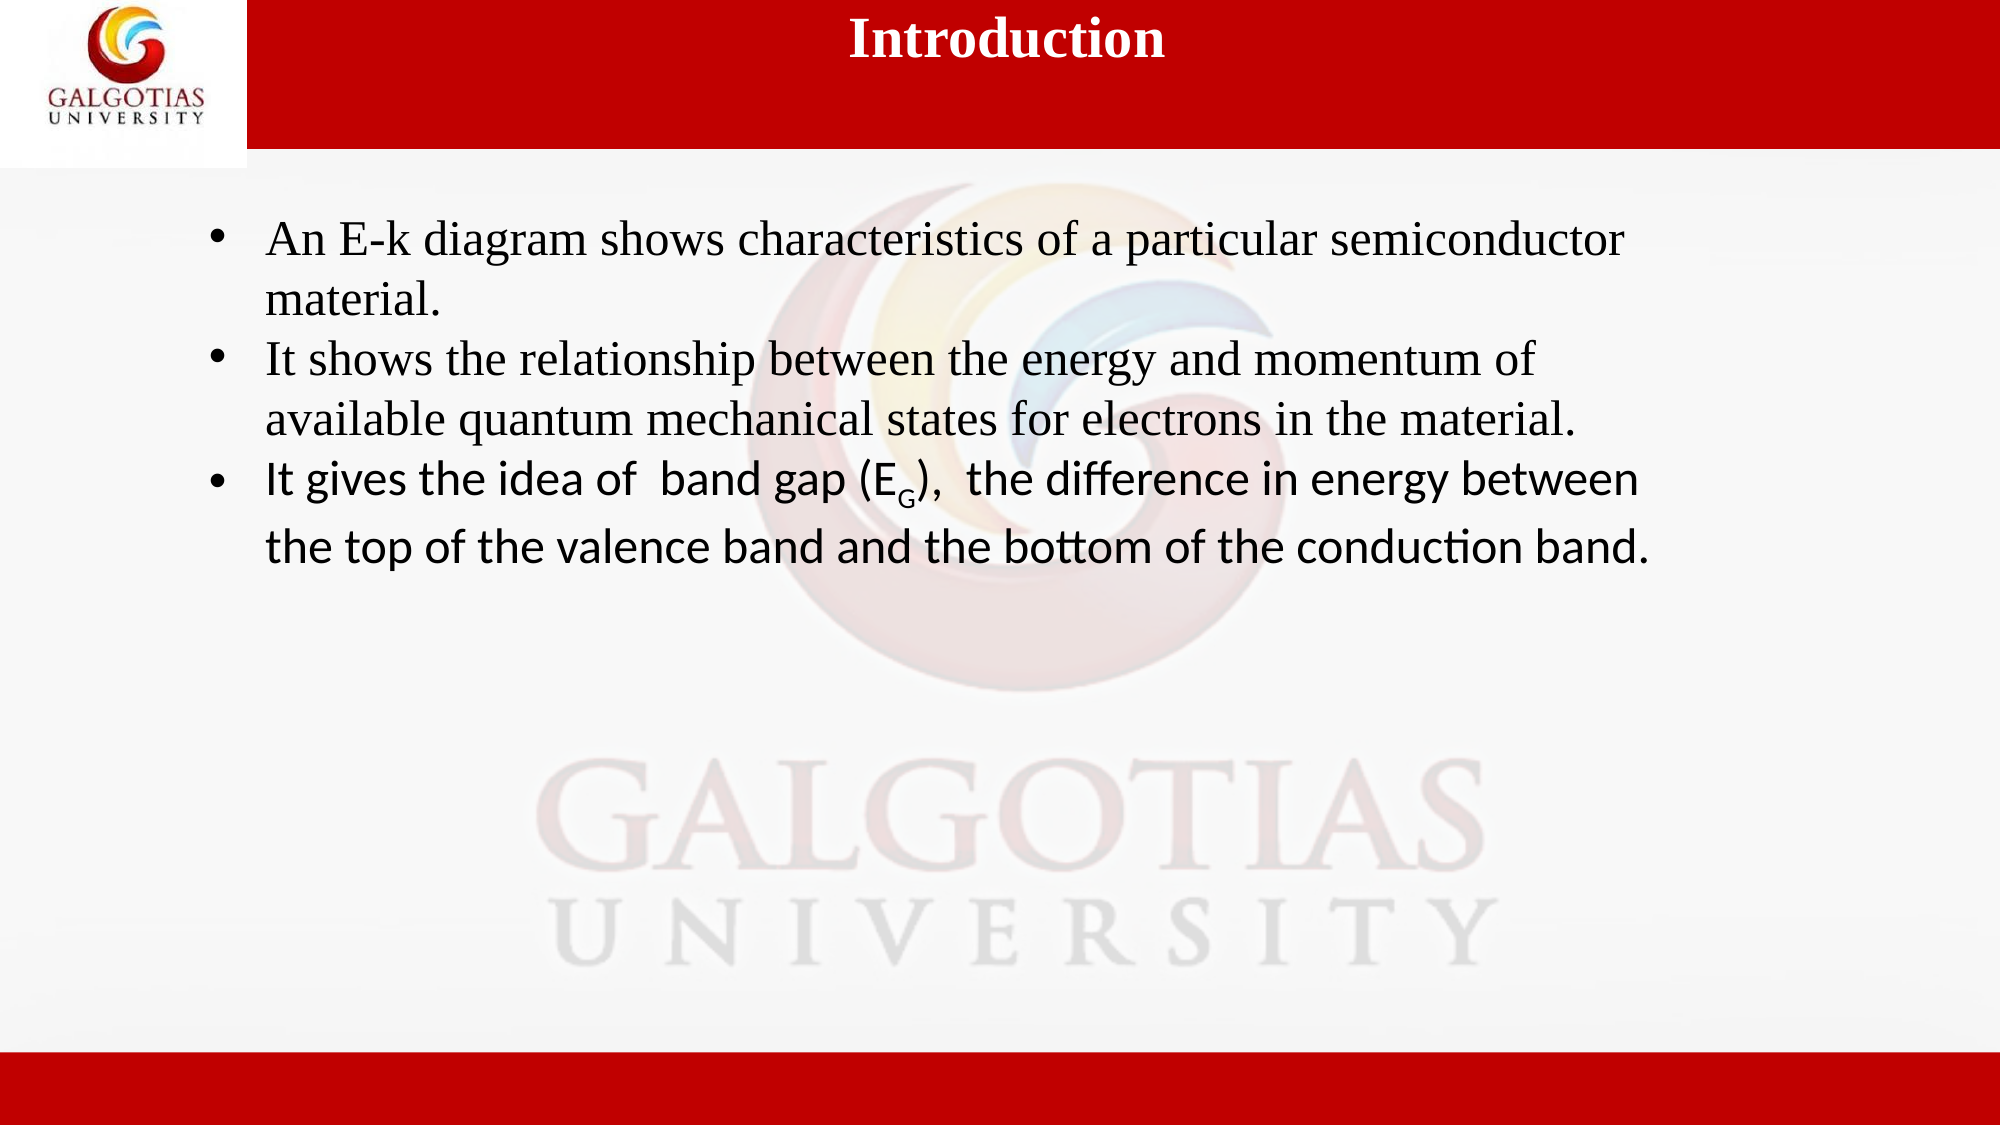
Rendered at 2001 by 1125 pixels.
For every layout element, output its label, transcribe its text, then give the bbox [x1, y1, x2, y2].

text_box An E-k diagram shows characteristics of a particular semiconductor material. It shows the relationship between the energy and momentum of available quantum mechanical states for electrons in the material. It gives the idea of band gap (EG), the difference in energy between the top of the valence band and the bottom of the conduction band. [194, 198, 1709, 582]
text_box [0, 1052, 2000, 1125]
text_box Introduction [247, 1, 2000, 149]
picture [0, 0, 247, 168]
